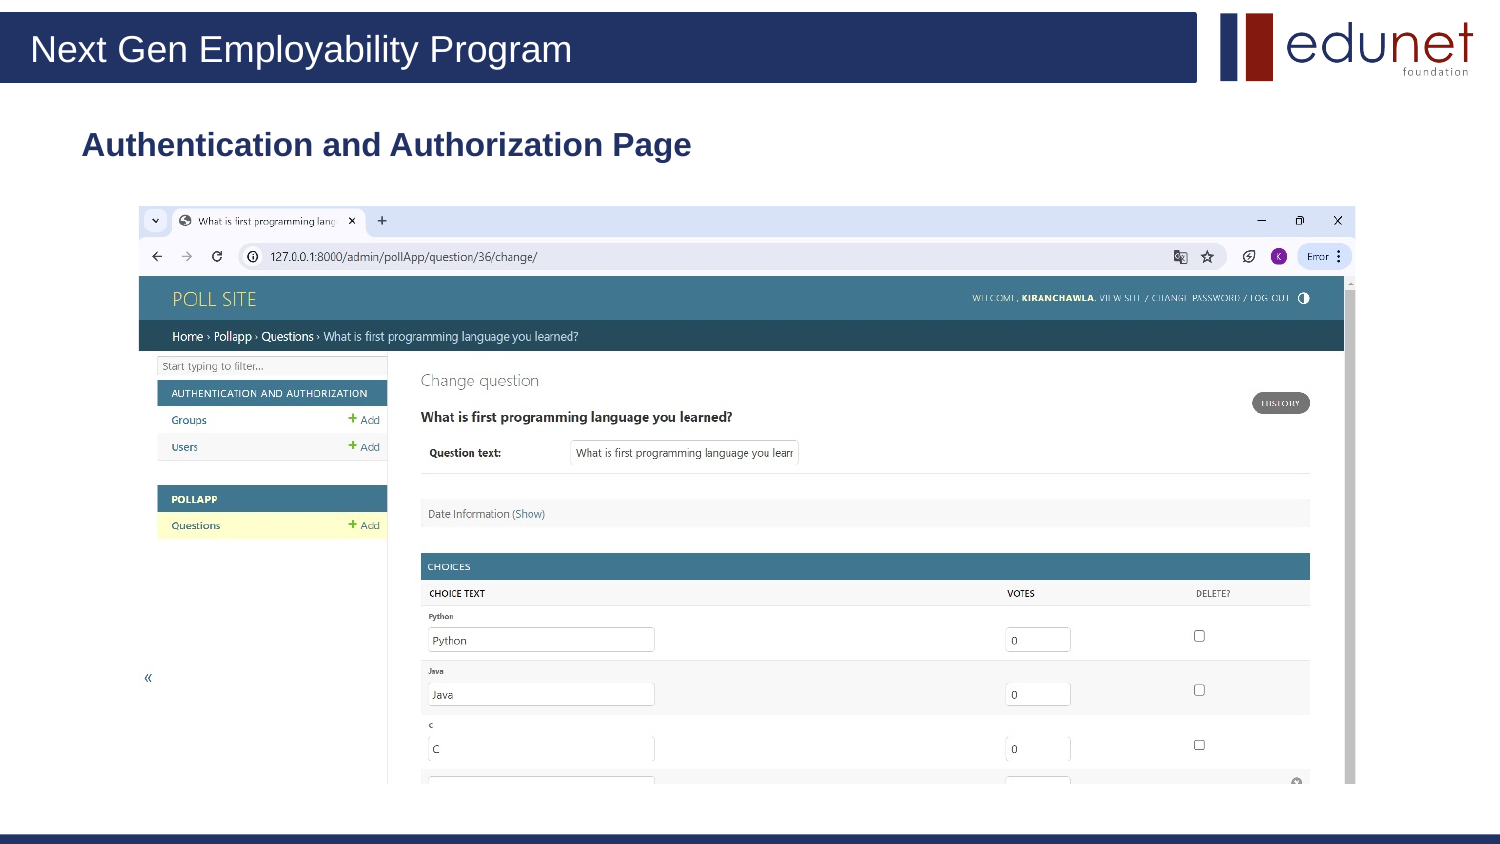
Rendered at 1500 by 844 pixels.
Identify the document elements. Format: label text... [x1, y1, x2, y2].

picture [138, 205, 1356, 784]
text_box [74, 123, 1391, 239]
picture [1279, 14, 1482, 83]
text_box Authentication and Authorization Page [46, 115, 724, 171]
